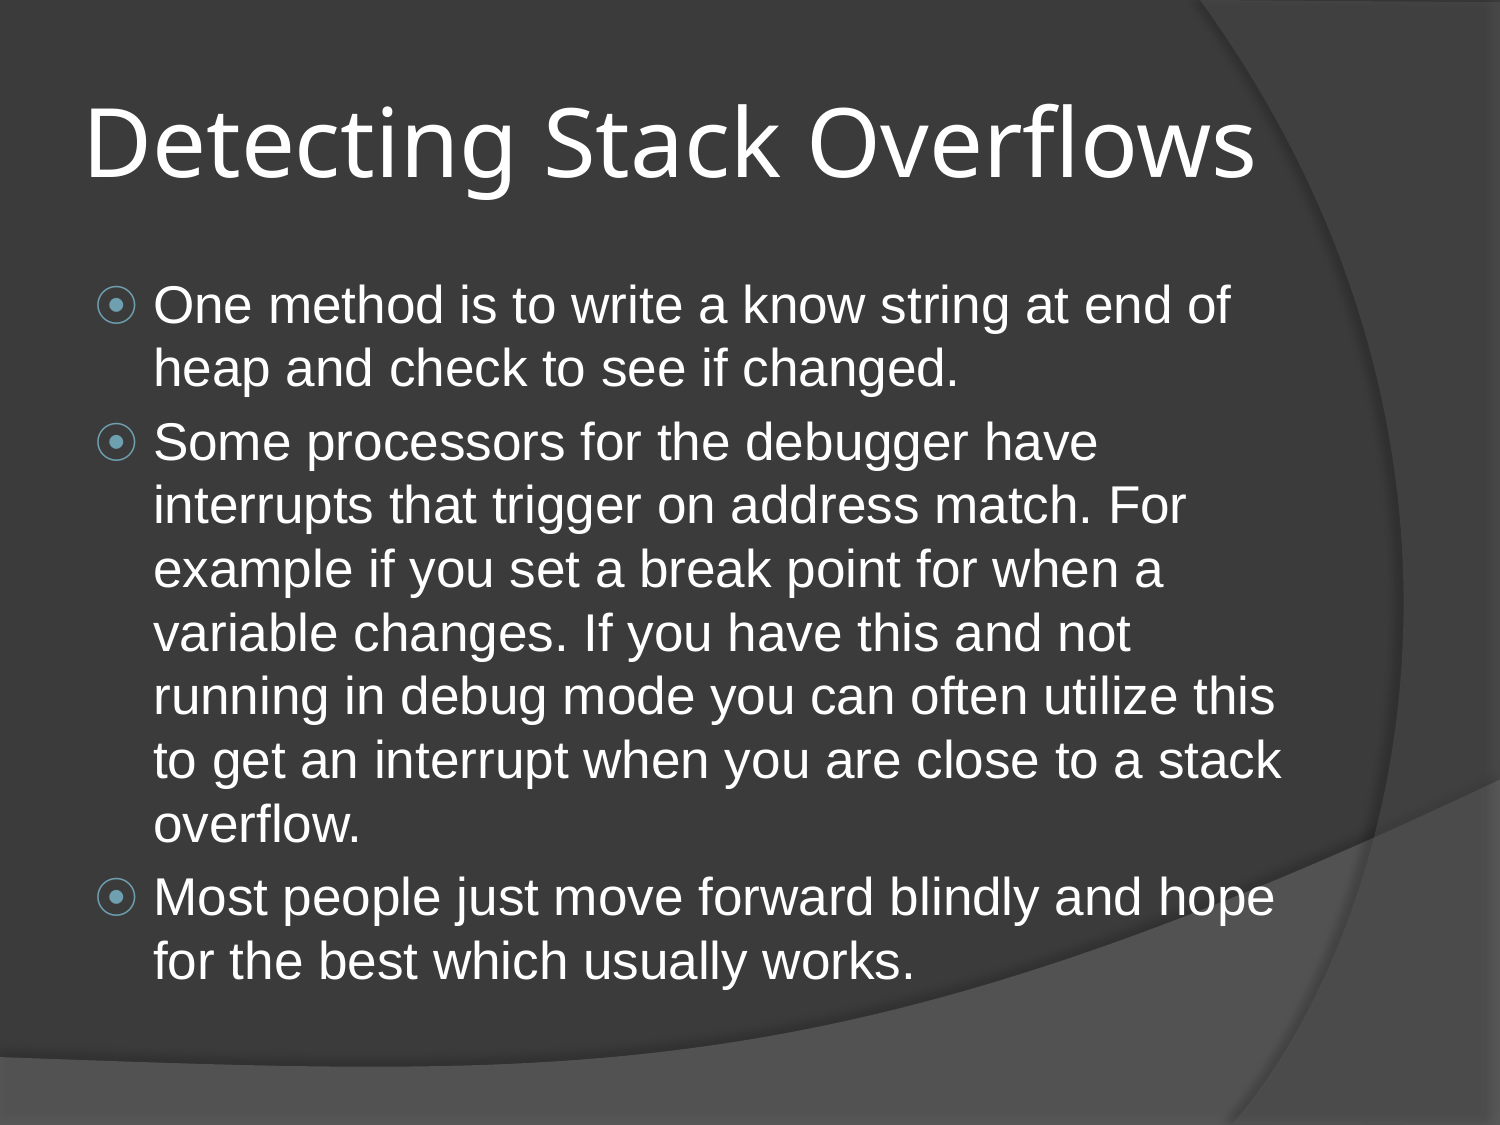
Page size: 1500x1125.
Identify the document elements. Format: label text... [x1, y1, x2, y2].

list One method is to write a know string at end of heap and check to see if changed. Some processors for the debugger have interrupts that trigger on address match. For example if you set a break point for when a variable changes. If you have this and not running in debug mode you can often utilize this to get an interrupt when you are close to a stack overflow. Most people just move forward blindly and hope for the best which usually works. [75, 262, 1300, 1005]
title Detecting Stack Overflows [75, 45, 1300, 233]
